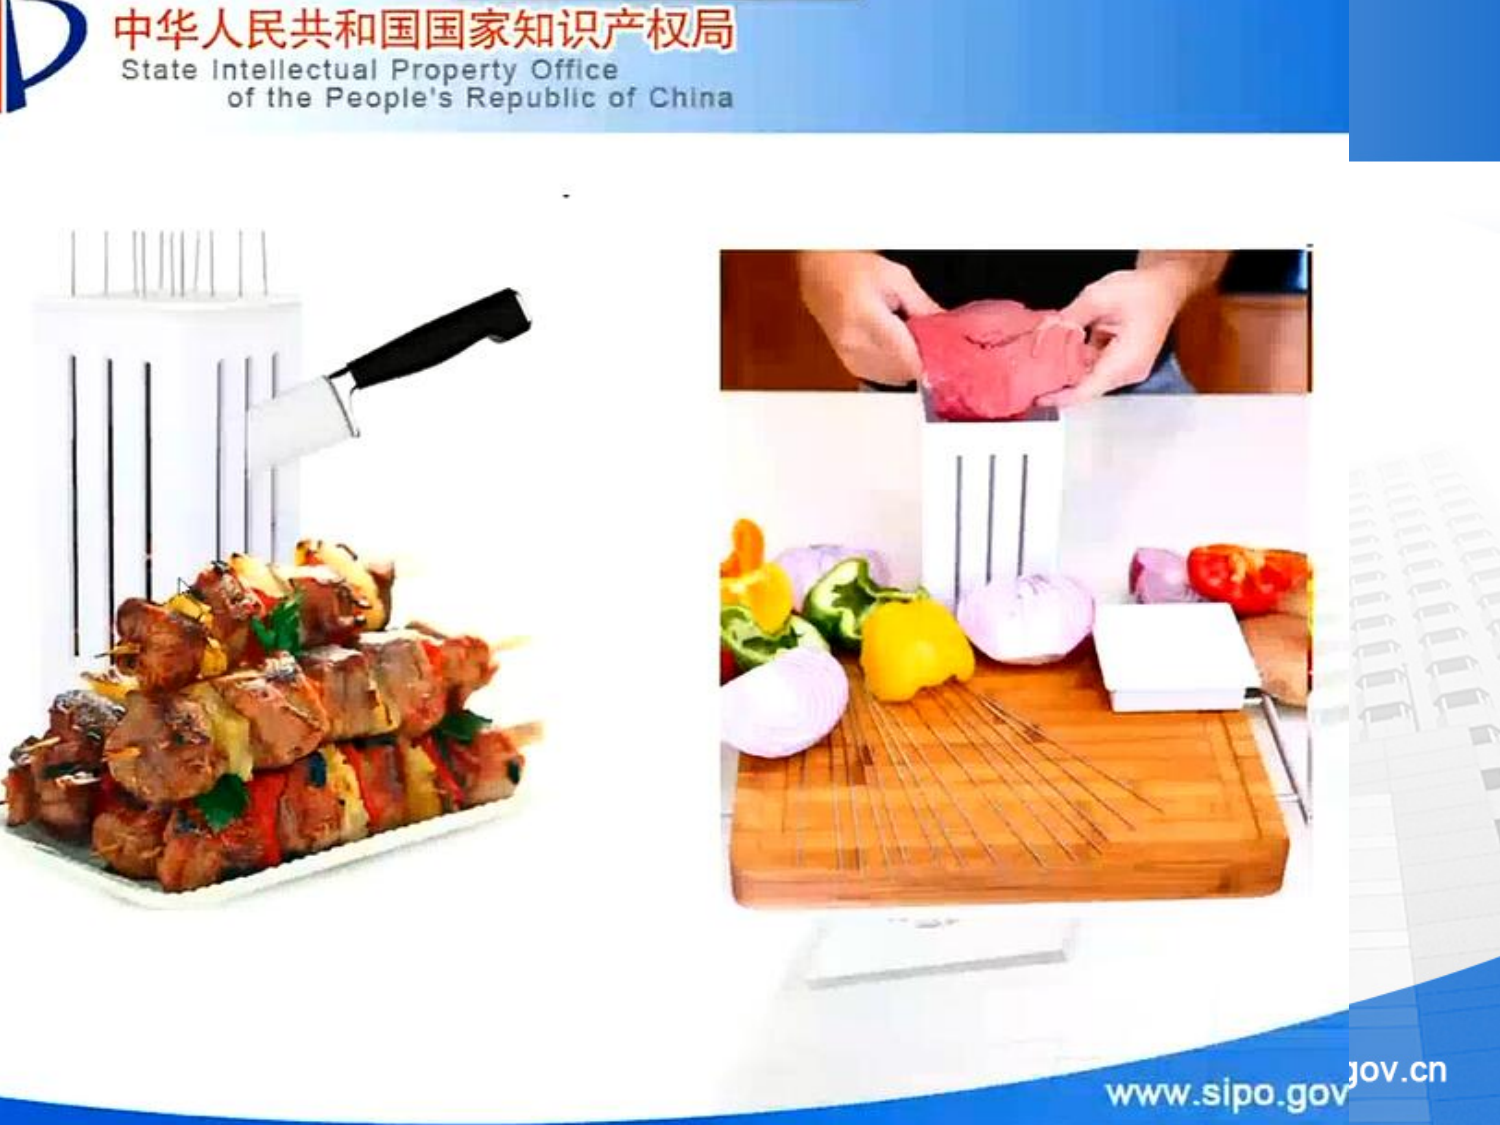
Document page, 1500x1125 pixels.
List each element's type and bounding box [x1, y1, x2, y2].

picture [1349, 0, 1500, 1125]
list [0, 0, 1349, 1125]
